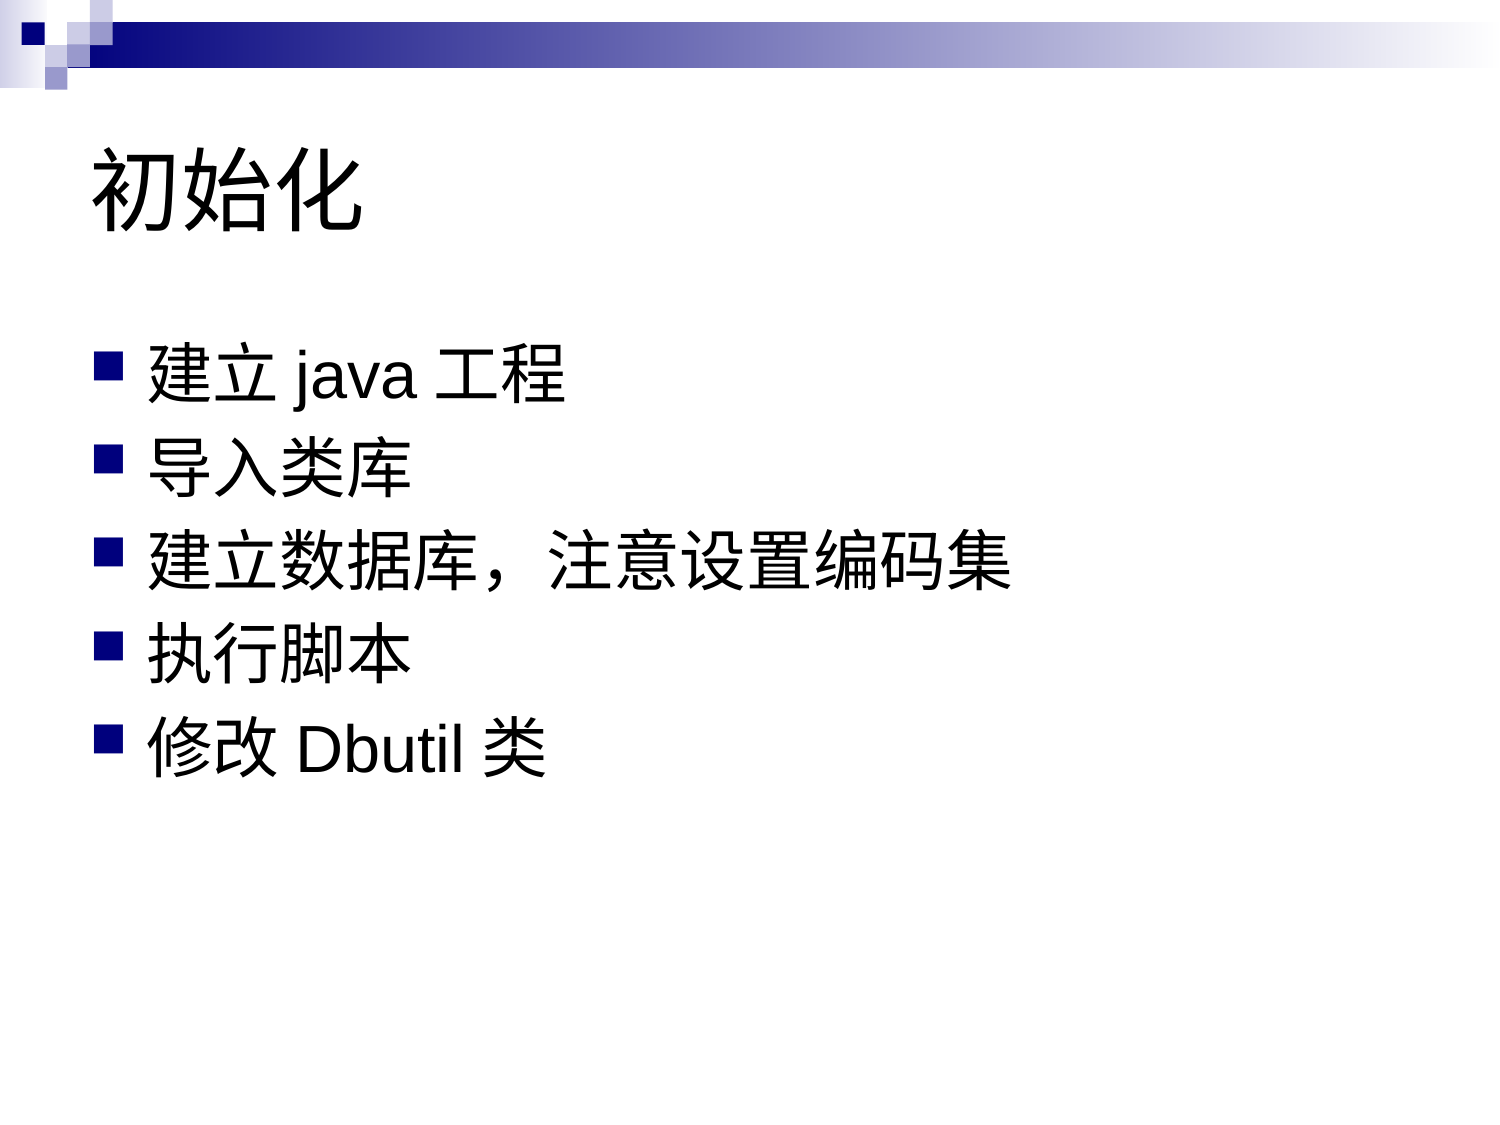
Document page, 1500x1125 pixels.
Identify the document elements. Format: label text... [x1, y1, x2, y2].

title 初始化 [74, 74, 1426, 301]
list 建立java工程 导入类库 建立数据库，注意设置编码集 执行脚本 修改Dbutil类 [74, 324, 1426, 963]
